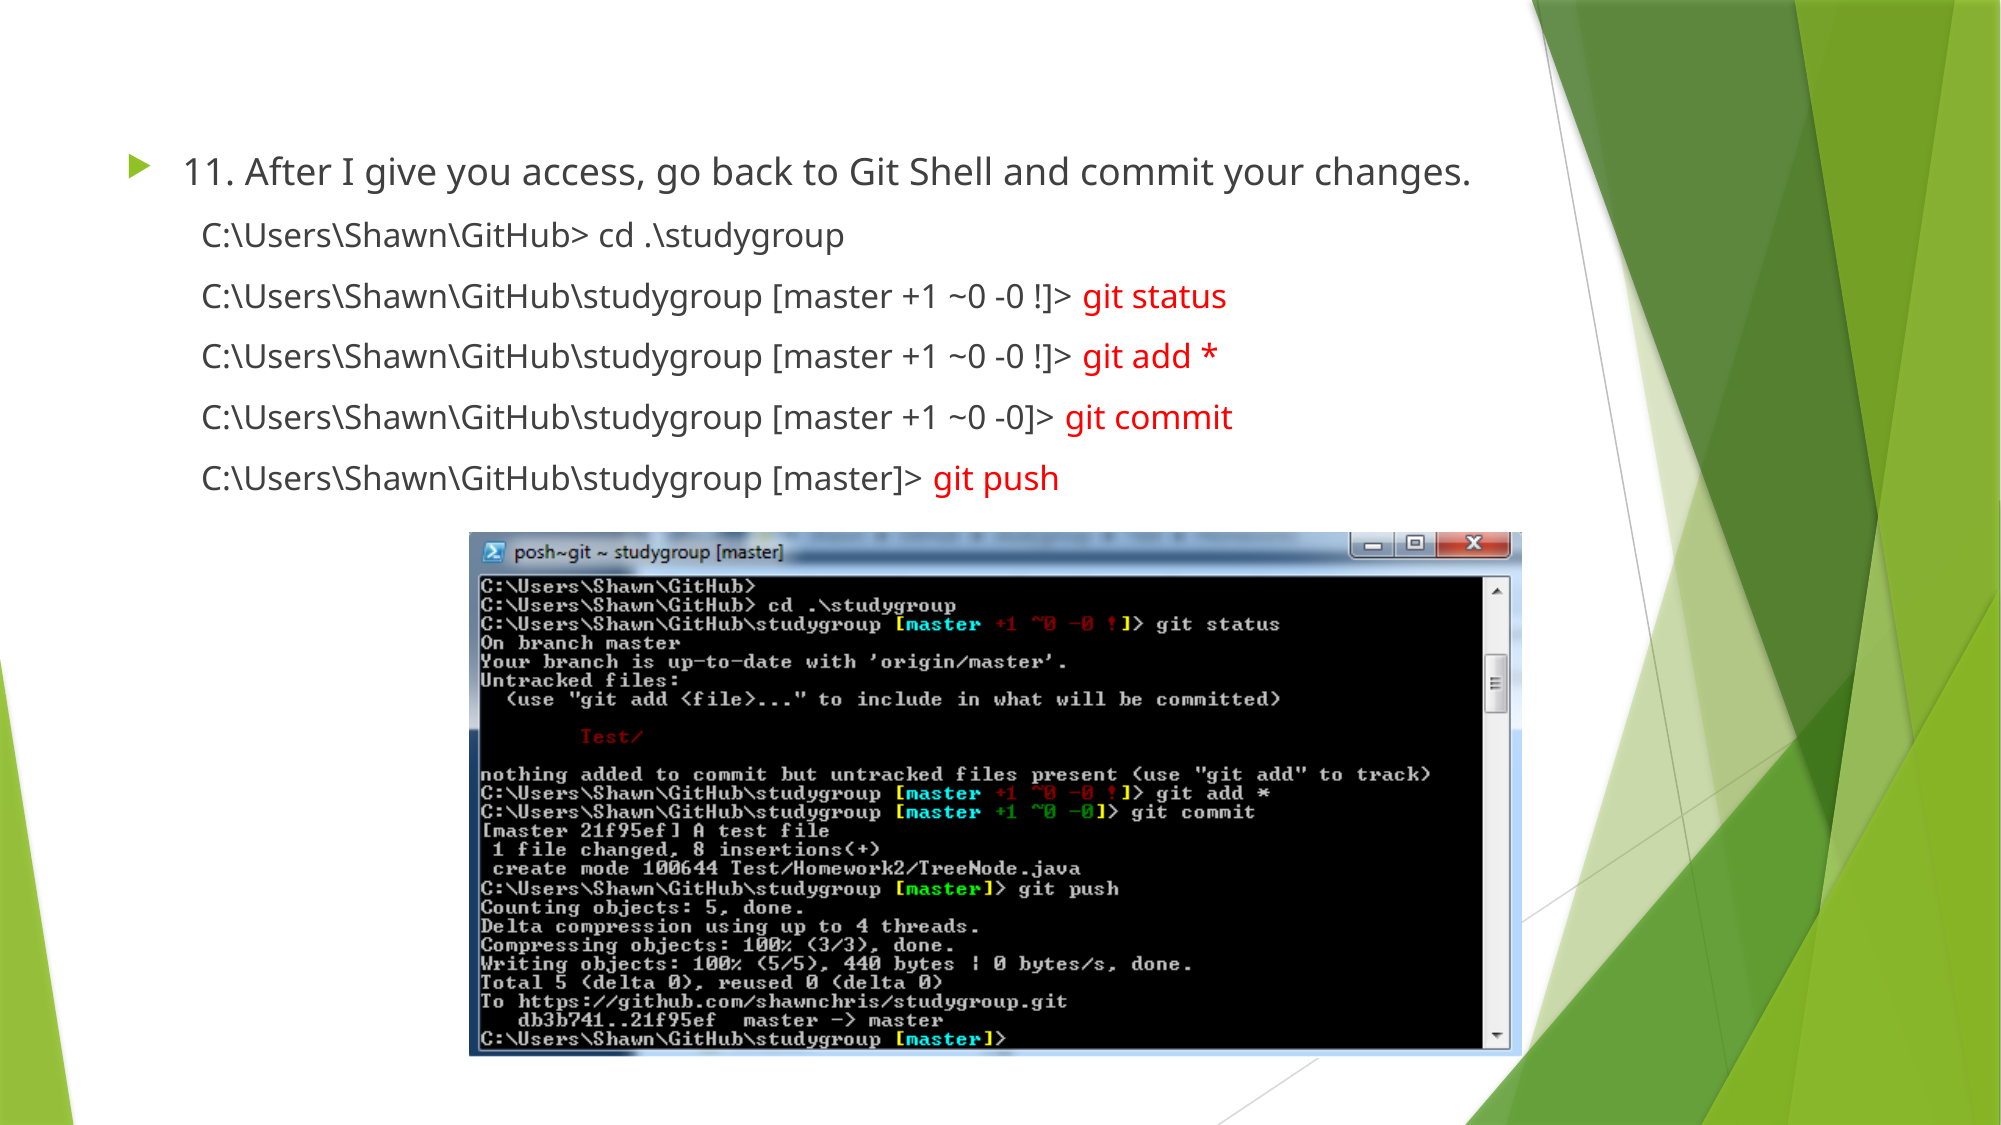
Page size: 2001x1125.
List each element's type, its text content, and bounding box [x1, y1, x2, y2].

list 11. After I give you access, go back to Git Shell and commit your changes. C:\Users\Shawn\GitHub> cd .\studygroup C:\Users\Shawn\GitHub\studygroup [master +1 ~0 -0 !]> git status C:\Users\Shawn\GitHub\studygroup [master +1 ~0 -0 !]> git add * C:\Users\Shawn\GitHub\studygroup [master +1 ~0 -0]> git commit C:\Users\Shawn\GitHub\studygroup [master]> git push [111, 140, 1522, 992]
picture [469, 531, 1522, 1058]
